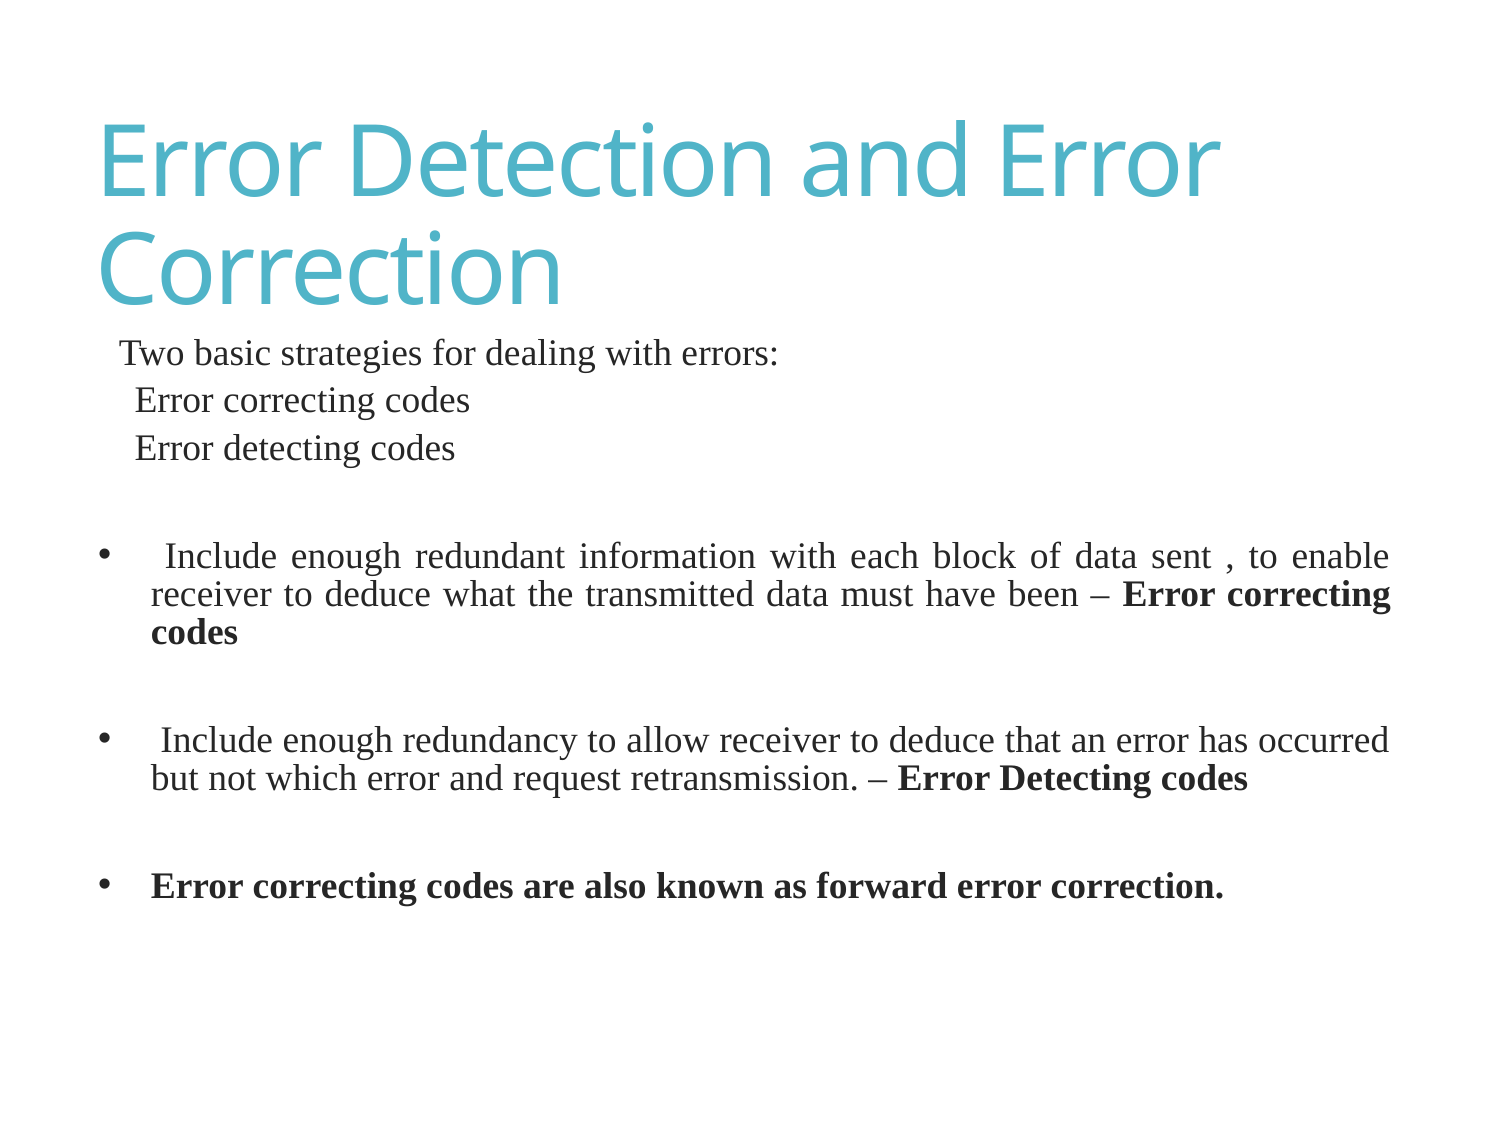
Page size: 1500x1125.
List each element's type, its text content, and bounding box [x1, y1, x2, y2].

list Two basic strategies for dealing with errors: Error correcting codes Error detecting codes Include enough redundant information with each block of data sent , to enable receiver to deduce what the transmitted data must have been – Error correcting codes Include enough redundancy to allow receiver to deduce that an error has occurred but not which error and request retransmission. – Error Detecting codes Error correcting codes are also known as forward error correction. [83, 326, 1407, 945]
title Error Detection and Error Correction [80, 81, 1407, 354]
